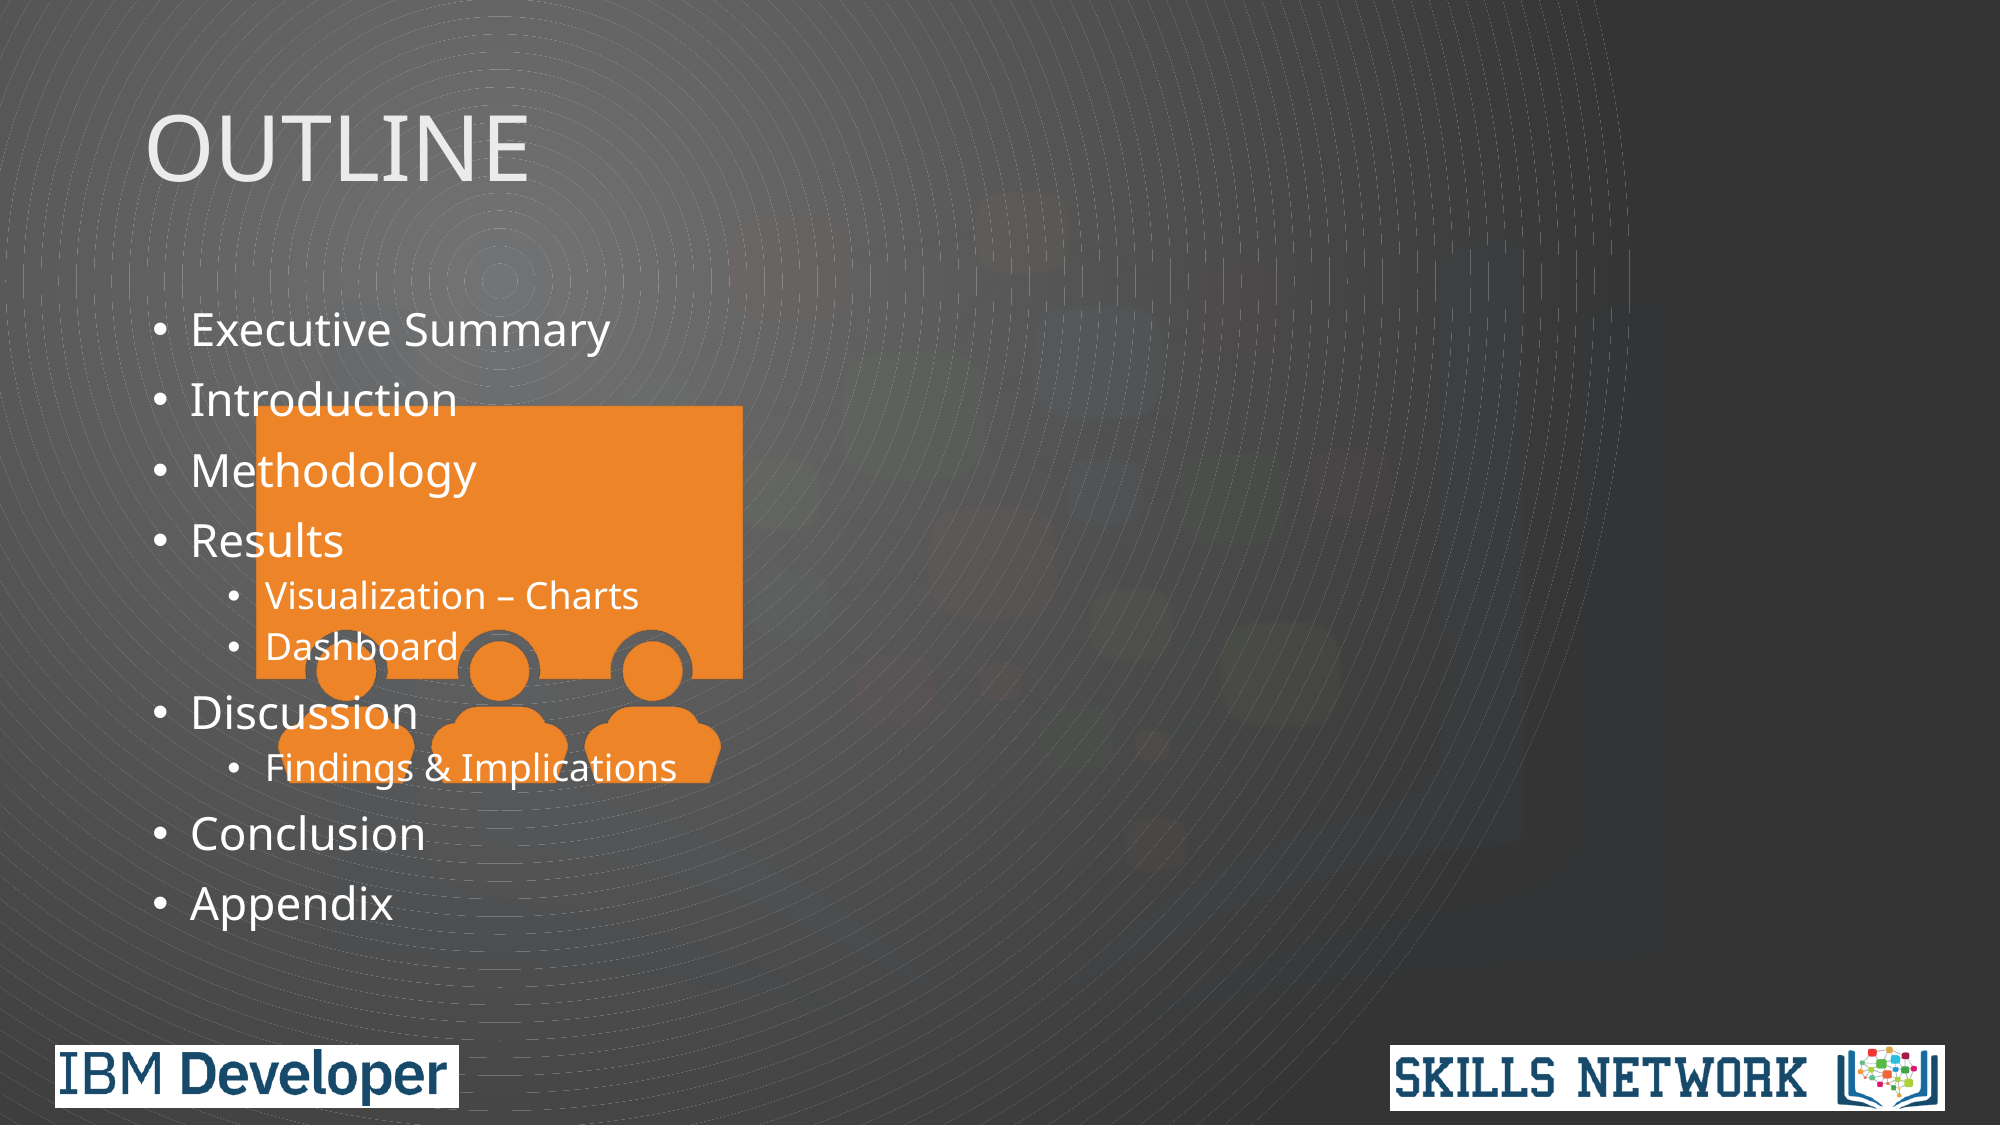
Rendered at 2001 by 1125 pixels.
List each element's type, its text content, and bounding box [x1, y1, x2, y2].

list Executive Summary Introduction Methodology Results Visualization – Charts Dashboard Discussion Findings & Implications Conclusion Appendix [137, 299, 988, 1014]
picture [55, 1045, 459, 1108]
picture [1390, 1045, 1945, 1111]
title OUTLINE [128, 43, 1524, 261]
picture [237, 331, 763, 857]
